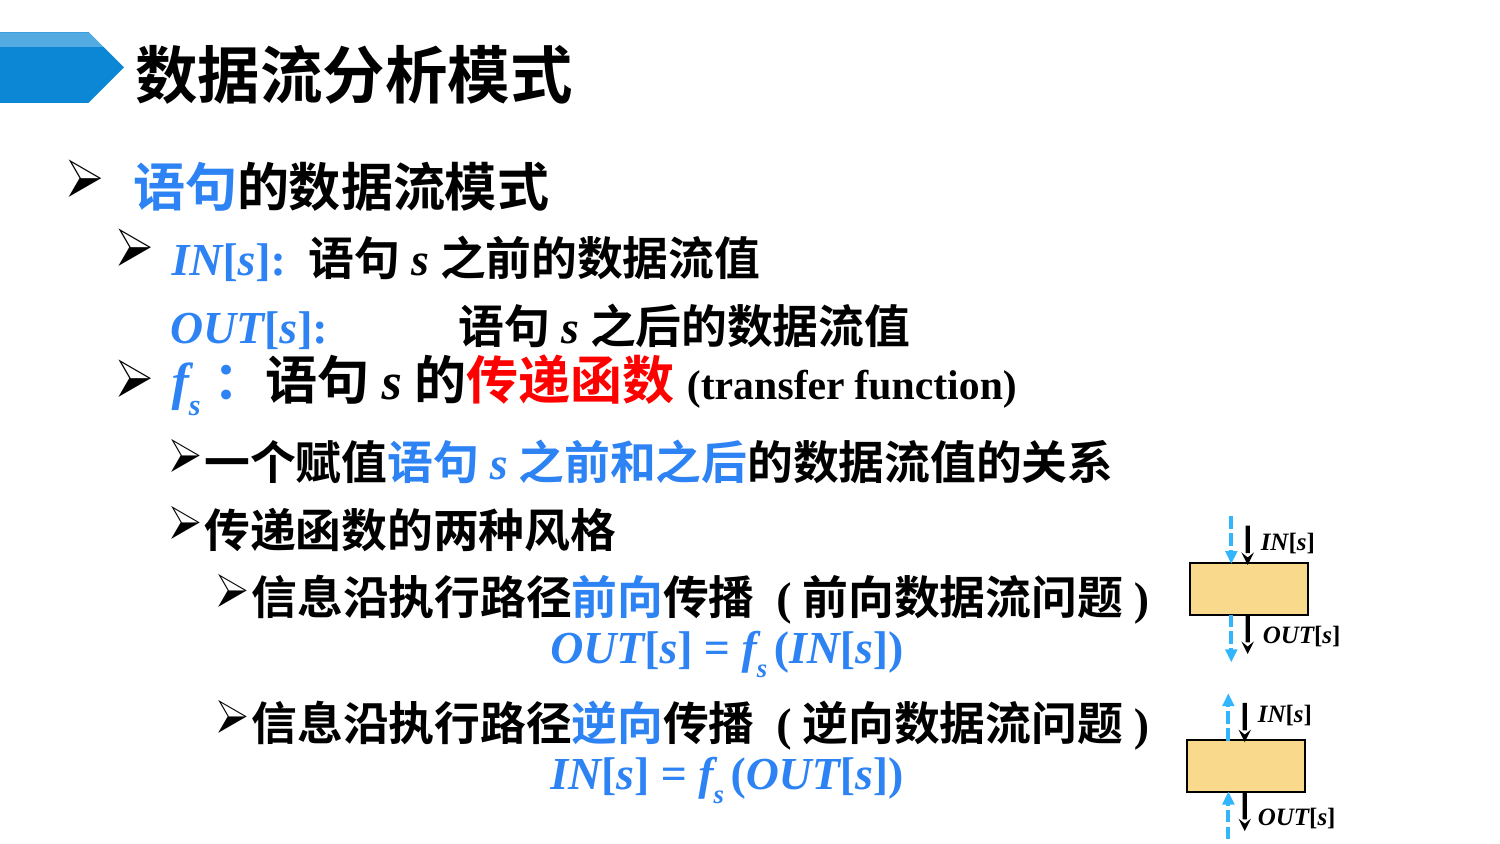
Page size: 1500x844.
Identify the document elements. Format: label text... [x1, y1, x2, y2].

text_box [1189, 516, 1377, 663]
list 语句的数据流模式 IN[s]: 语句s之前的数据流值 OUT[s]: 语句s之后的数据流值 fs：语句s的传递函数(transfer function) 一个赋值语句s之前和之后的数据流值的关系 传递函数的两种风格 信息沿执行路径前向传播 (前向数据流问题) OUT[s] = fs (IN[s]) 信息沿执行路径逆向传播 (逆向数据流问题) IN[s] = fs (OUT[s]) [53, 152, 1401, 824]
title 数据流分析模式 [123, 43, 1425, 103]
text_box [1186, 690, 1389, 840]
